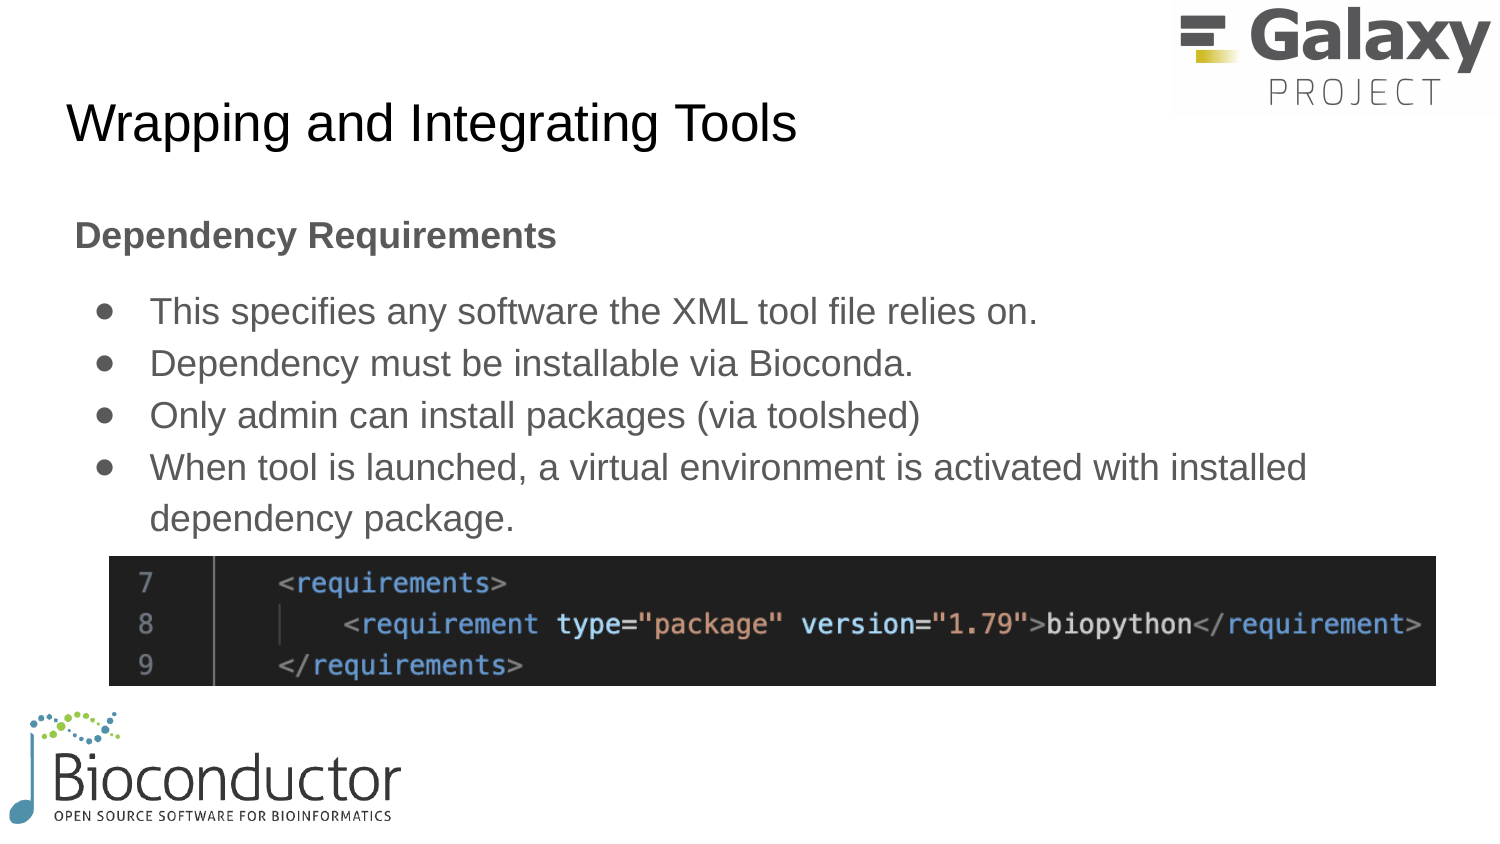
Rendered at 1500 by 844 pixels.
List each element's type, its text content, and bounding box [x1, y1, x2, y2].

picture [0, 698, 408, 844]
picture [1171, 0, 1500, 117]
picture [109, 556, 1436, 686]
title Wrapping and Integrating Tools [51, 72, 1449, 167]
list Dependency Requirements This specifies any software the XML tool file relies on. Dependency must be installable via Bioconda. Only admin can install packages (via toolshed) When tool is launched, a virtual environment is activated with installed dependency package. [59, 189, 1458, 750]
